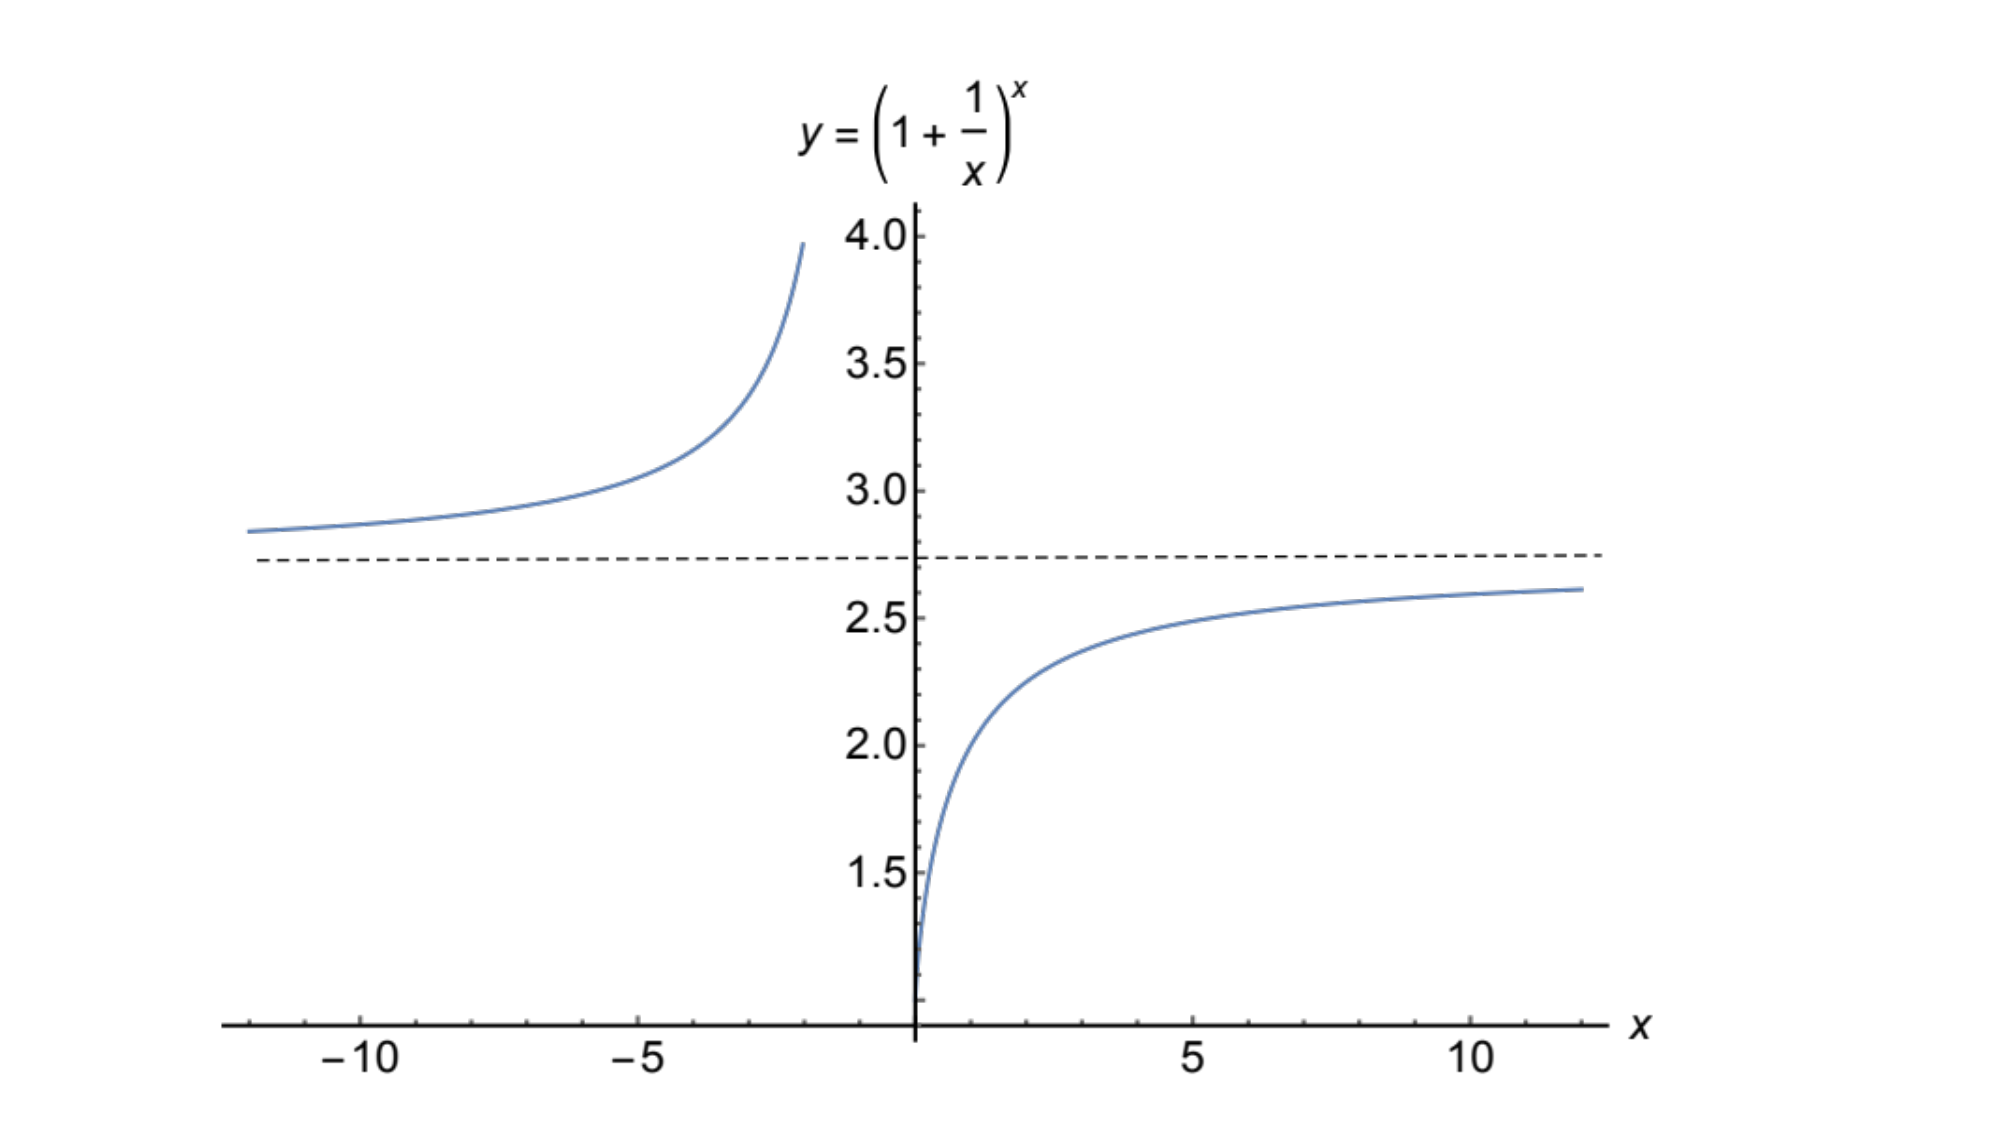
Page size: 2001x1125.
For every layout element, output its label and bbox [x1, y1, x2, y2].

picture [220, 75, 1654, 1084]
